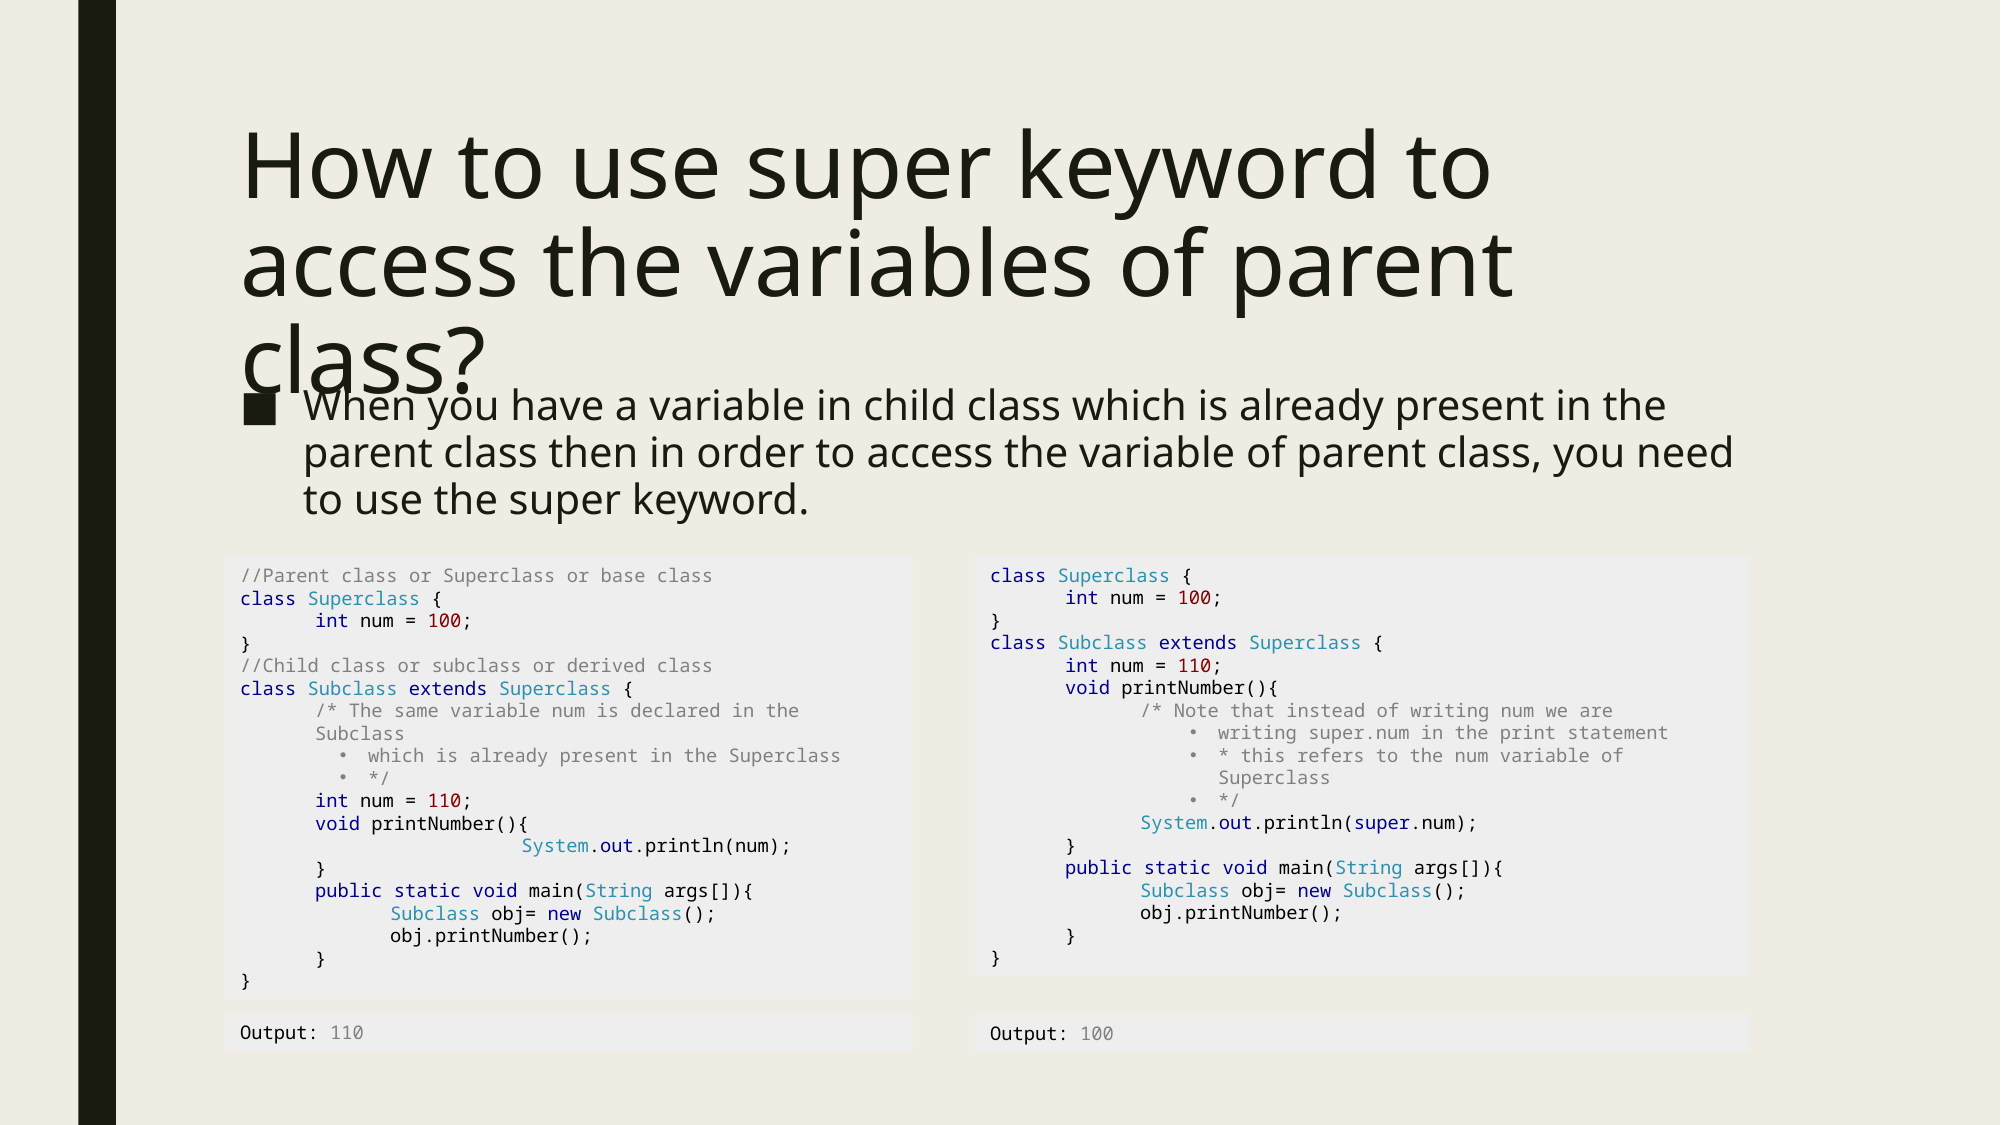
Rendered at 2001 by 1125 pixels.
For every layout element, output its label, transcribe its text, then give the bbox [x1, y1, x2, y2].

text_box Output: 100 [975, 1013, 1750, 1052]
text_box class Superclass { int num = 100; } class Subclass extends Superclass { int num = 110; void printNumber(){ /* Note that instead of writing num we are writing super.num in the print statement * this refers to the num variable of Superclass */ System.out.println(super.num); } public static void main(String args[]){ Subclass obj= new Subclass(); obj.printNumber(); } } [975, 556, 1750, 976]
title How to use super keyword to access the variables of parent class? [225, 112, 1800, 357]
list When you have a variable in child class which is already present in the parent class then in order to access the variable of parent class, you need to use the super keyword. [225, 375, 1800, 547]
text_box Output: 110 [224, 1013, 913, 1051]
text_box //Parent class or Superclass or base class class Superclass { int num = 100; } //Child class or subclass or derived class class Subclass extends Superclass { /* The same variable num is declared in the Subclass which is already present in the Superclass */ int num = 110; void printNumber(){ System.out.println(num); } public static void main(String args[]){ Subclass obj= new Subclass(); obj.printNumber(); } } [224, 556, 913, 999]
